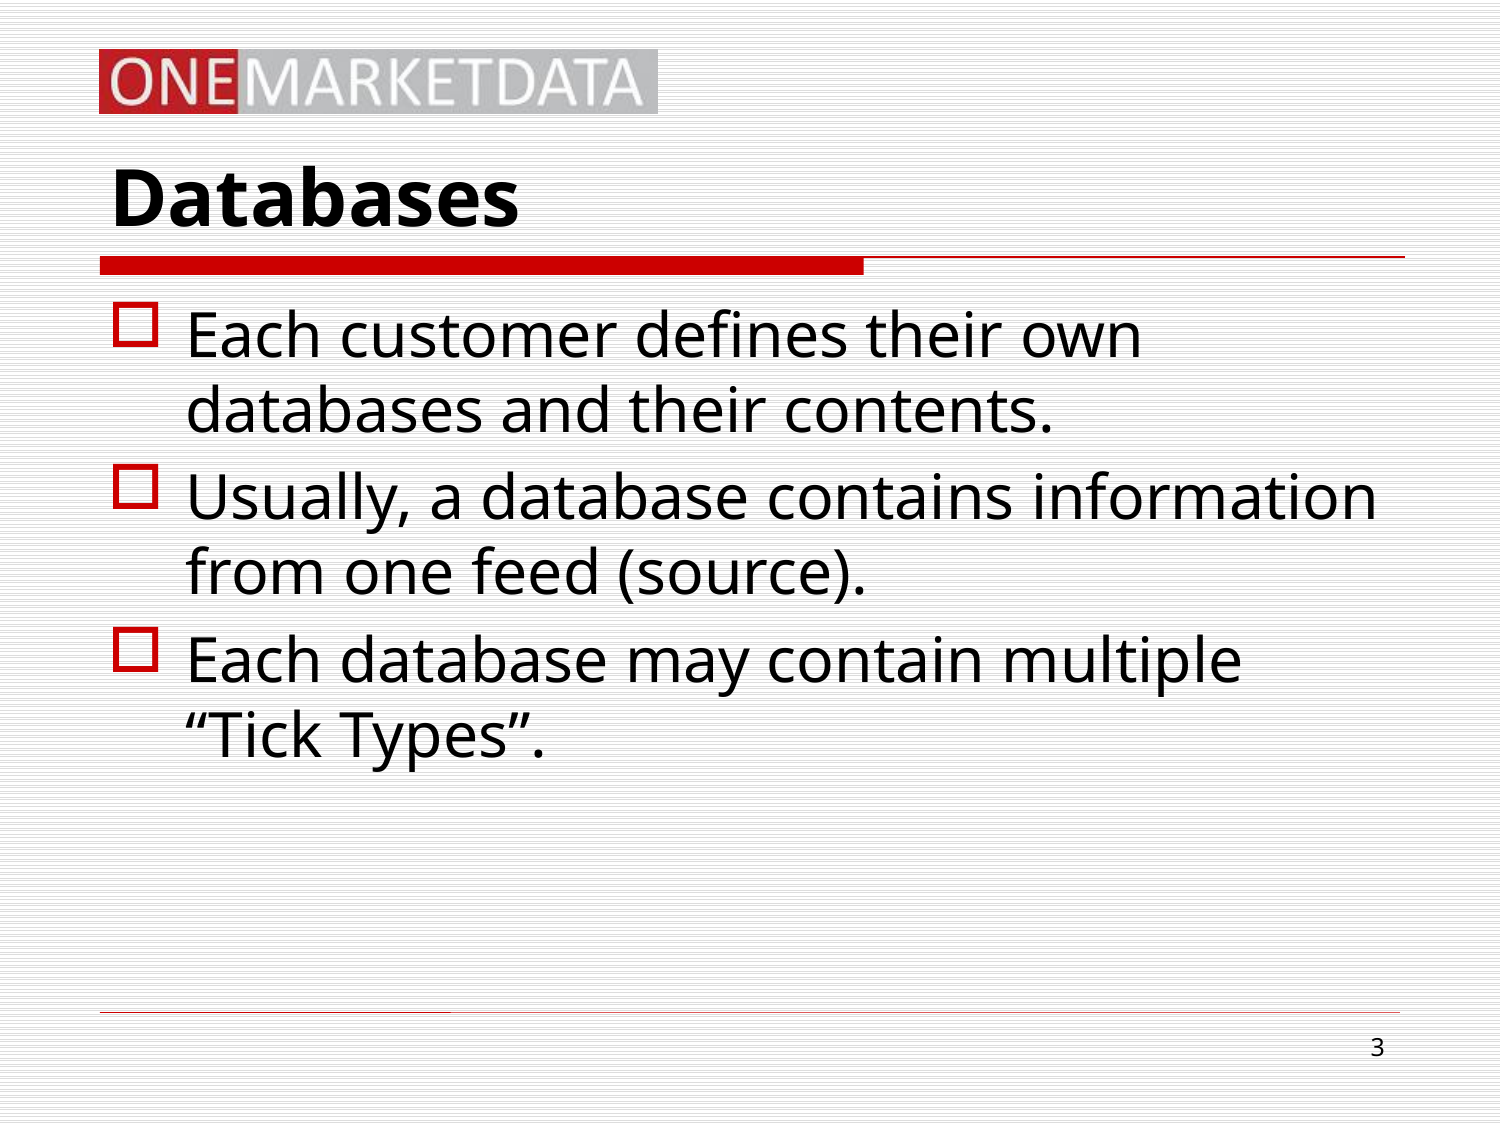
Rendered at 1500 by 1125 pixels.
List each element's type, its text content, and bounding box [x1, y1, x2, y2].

list Each customer defines their own databases and their contents. Usually, a database contains information from one feed (source). Each database may contain multiple “Tick Types”. [92, 287, 1406, 988]
picture [0, 0, 1500, 1125]
slide_number 3 [1074, 1024, 1401, 1103]
title Databases [94, 50, 1407, 250]
